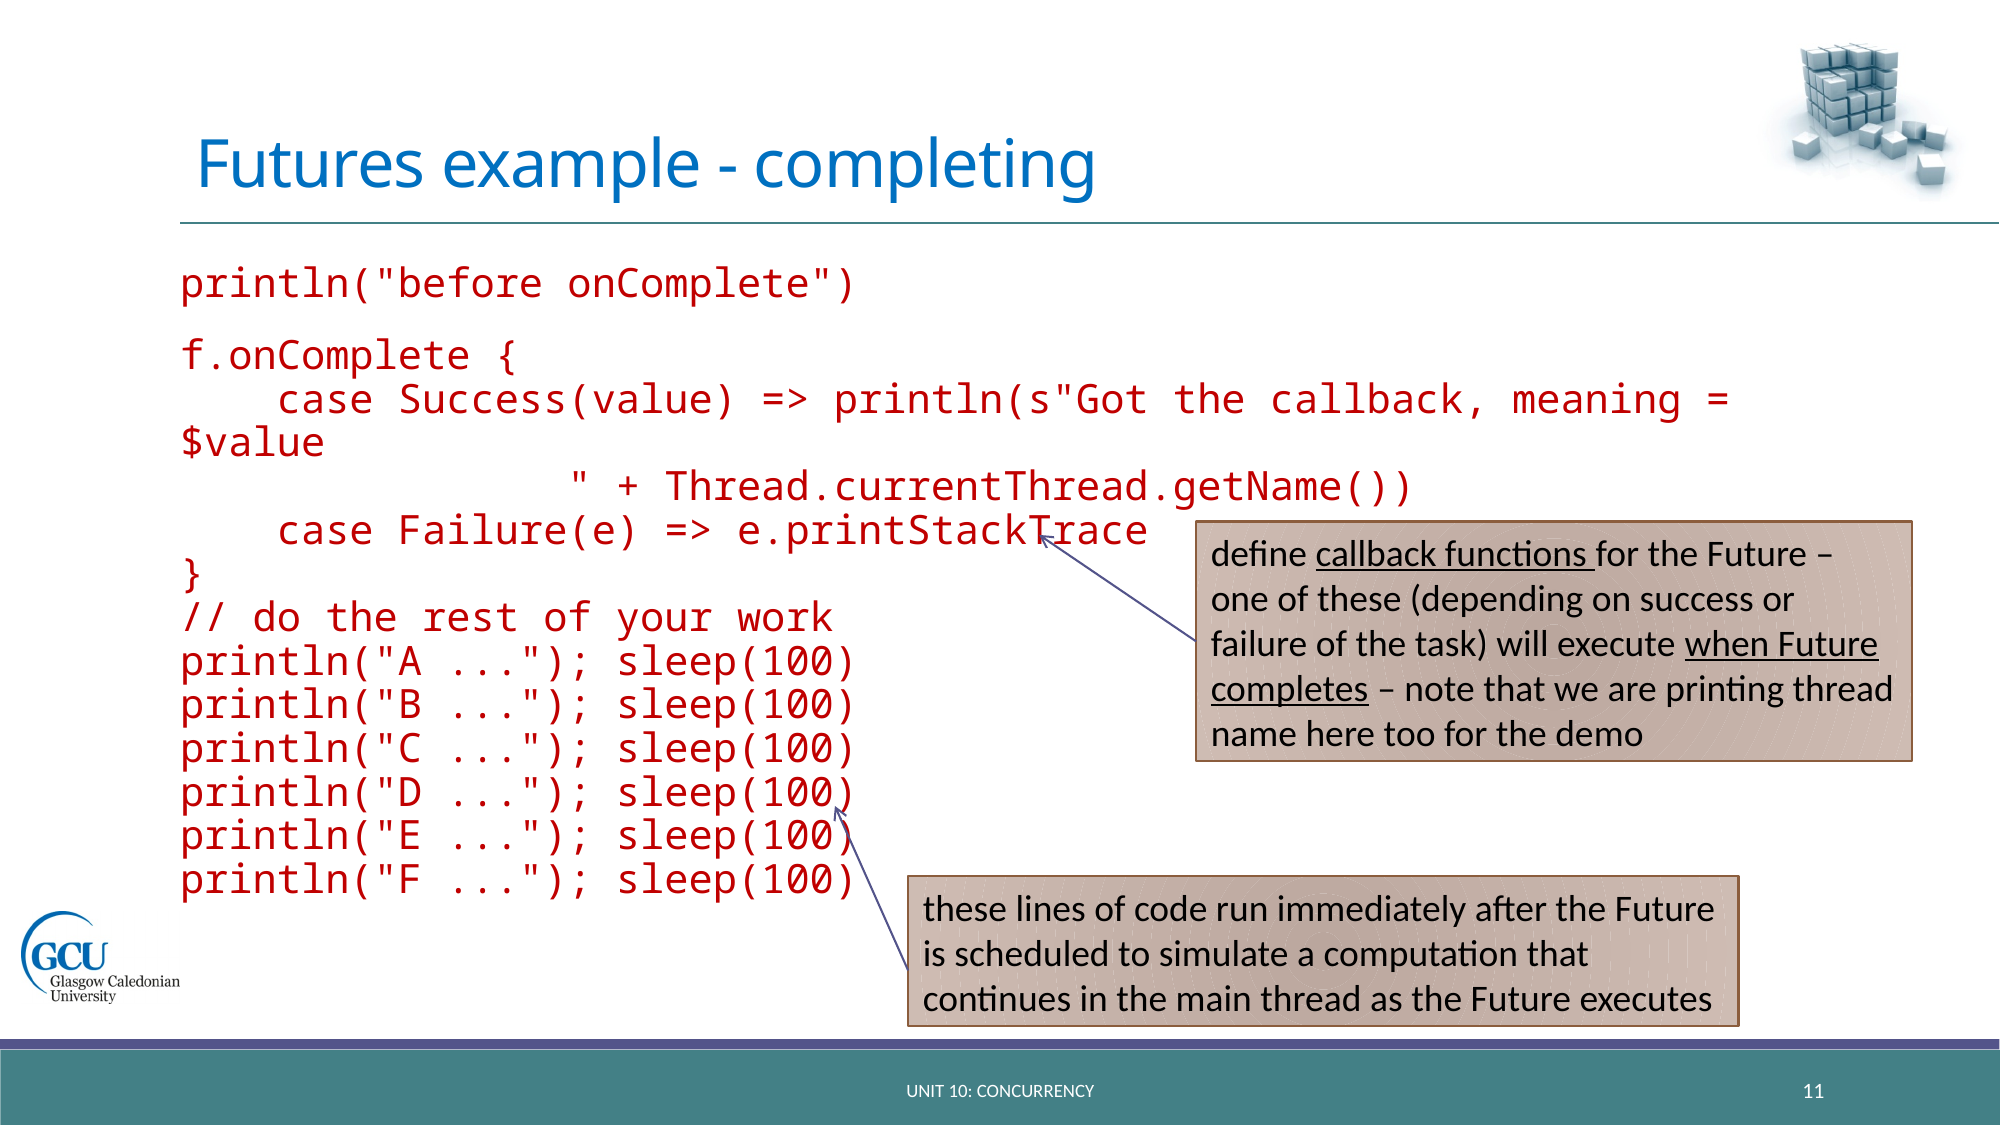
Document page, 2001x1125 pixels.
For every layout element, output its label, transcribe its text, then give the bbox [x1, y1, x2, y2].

text_box define callback functions for the Future – one of these (depending on success or failure of the task) will execute when Future completes – note that we are printing thread name here too for the demo [1195, 520, 1913, 762]
list println("before onComplete") f.onComplete { case Success(value) => println(s"Got the callback, meaning = $value " + Thread.currentThread.getName()) case Failure(e) => e.printStackTrace } // do the rest of your work println("A ..."); sleep(100) println("B ..."); sleep(100) println("C ..."); sleep(100) println("D ..."); sleep(100) println("E ..."); sleep(100) println("F ..."); sleep(100) [180, 255, 1830, 1004]
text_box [1038, 534, 1197, 644]
slide_number 11 [1624, 1059, 1840, 1120]
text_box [834, 805, 909, 971]
footer unit 10: concurrency [604, 1059, 1396, 1120]
title Futures example - completing [180, 47, 1830, 209]
text_box these lines of code run immediately after the Future is scheduled to simulate a computation that continues in the main thread as the Future executes [907, 875, 1740, 1027]
picture [21, 911, 180, 1004]
picture [1741, 21, 1996, 212]
